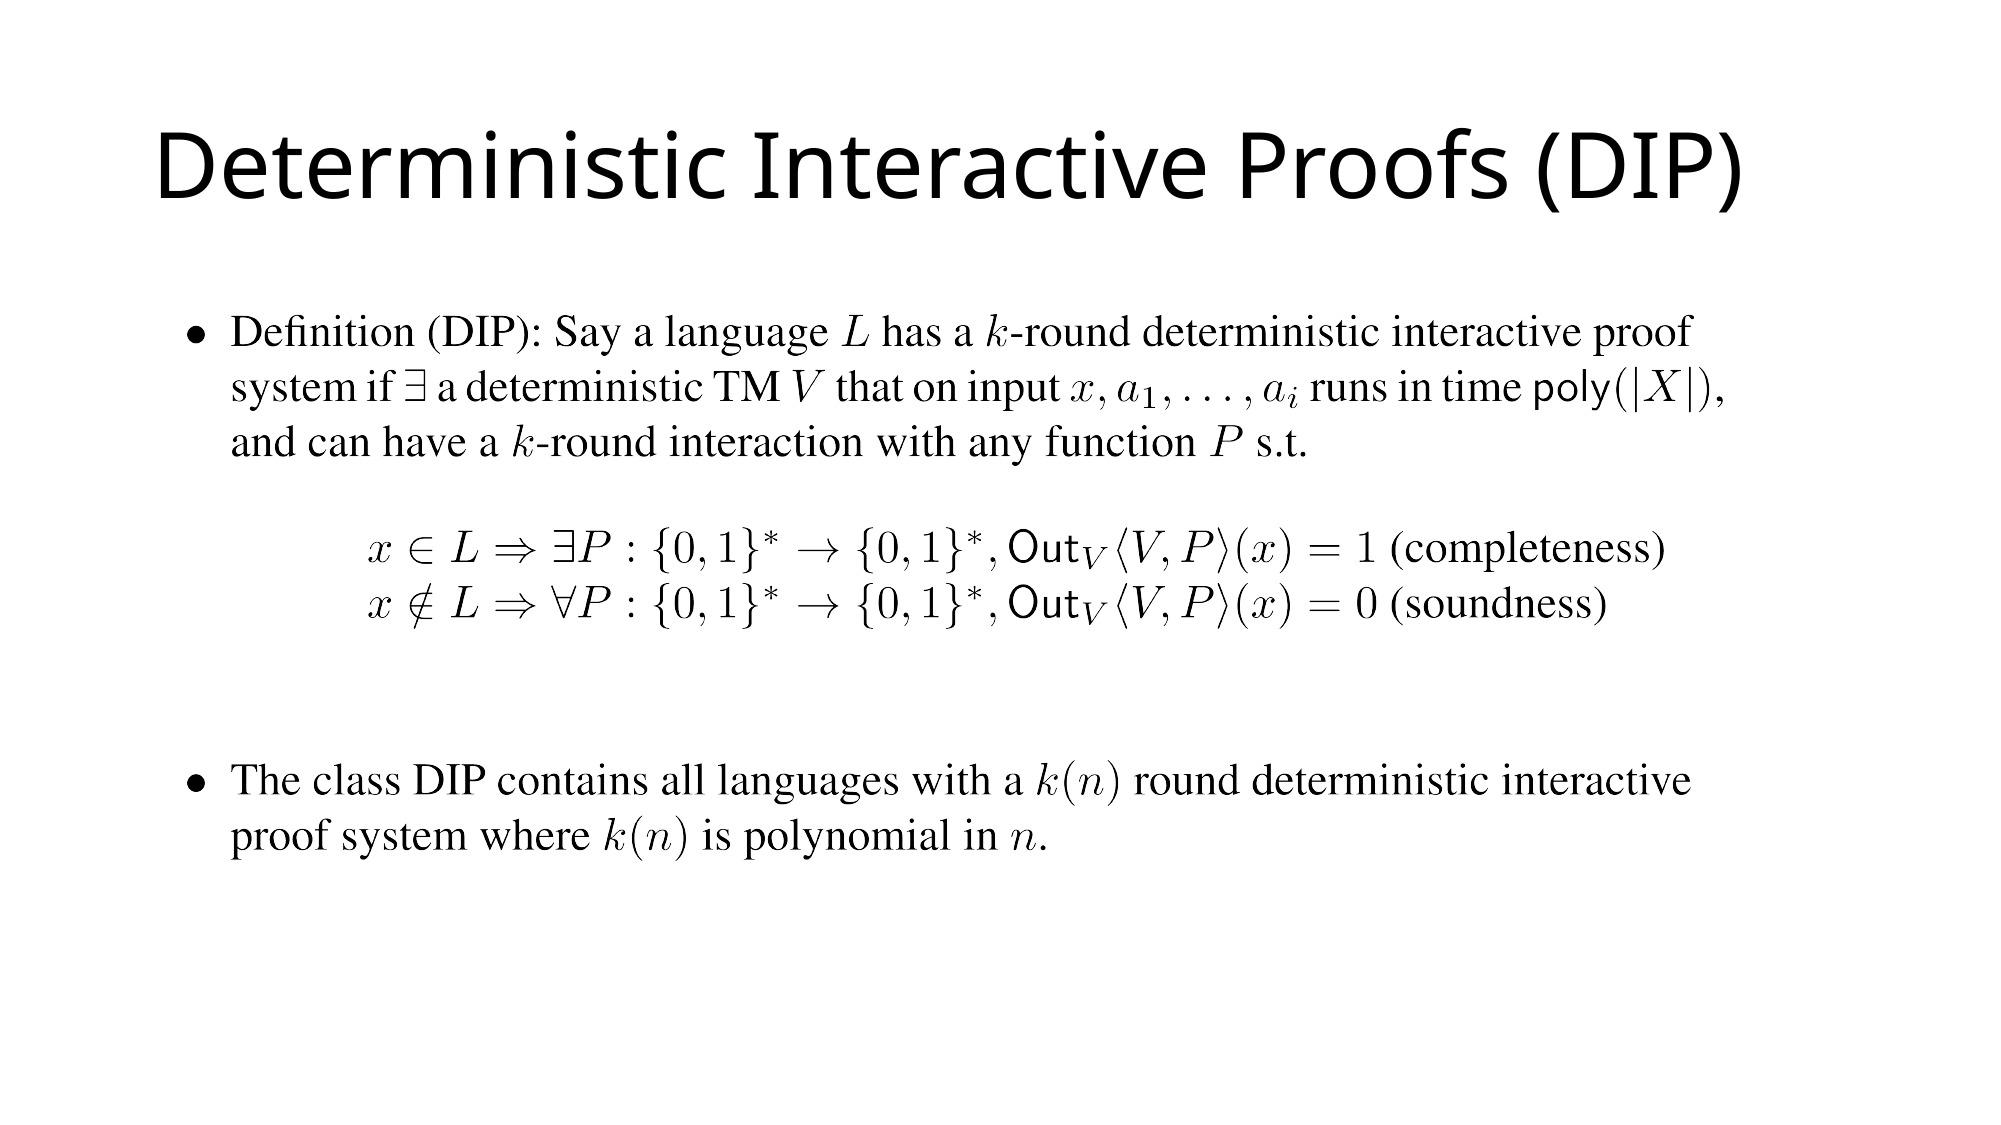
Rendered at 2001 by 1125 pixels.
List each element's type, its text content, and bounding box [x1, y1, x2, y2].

picture [187, 314, 1723, 466]
picture [187, 760, 1691, 861]
picture [368, 527, 1664, 629]
title Deterministic Interactive Proofs (DIP) [137, 59, 1863, 278]
